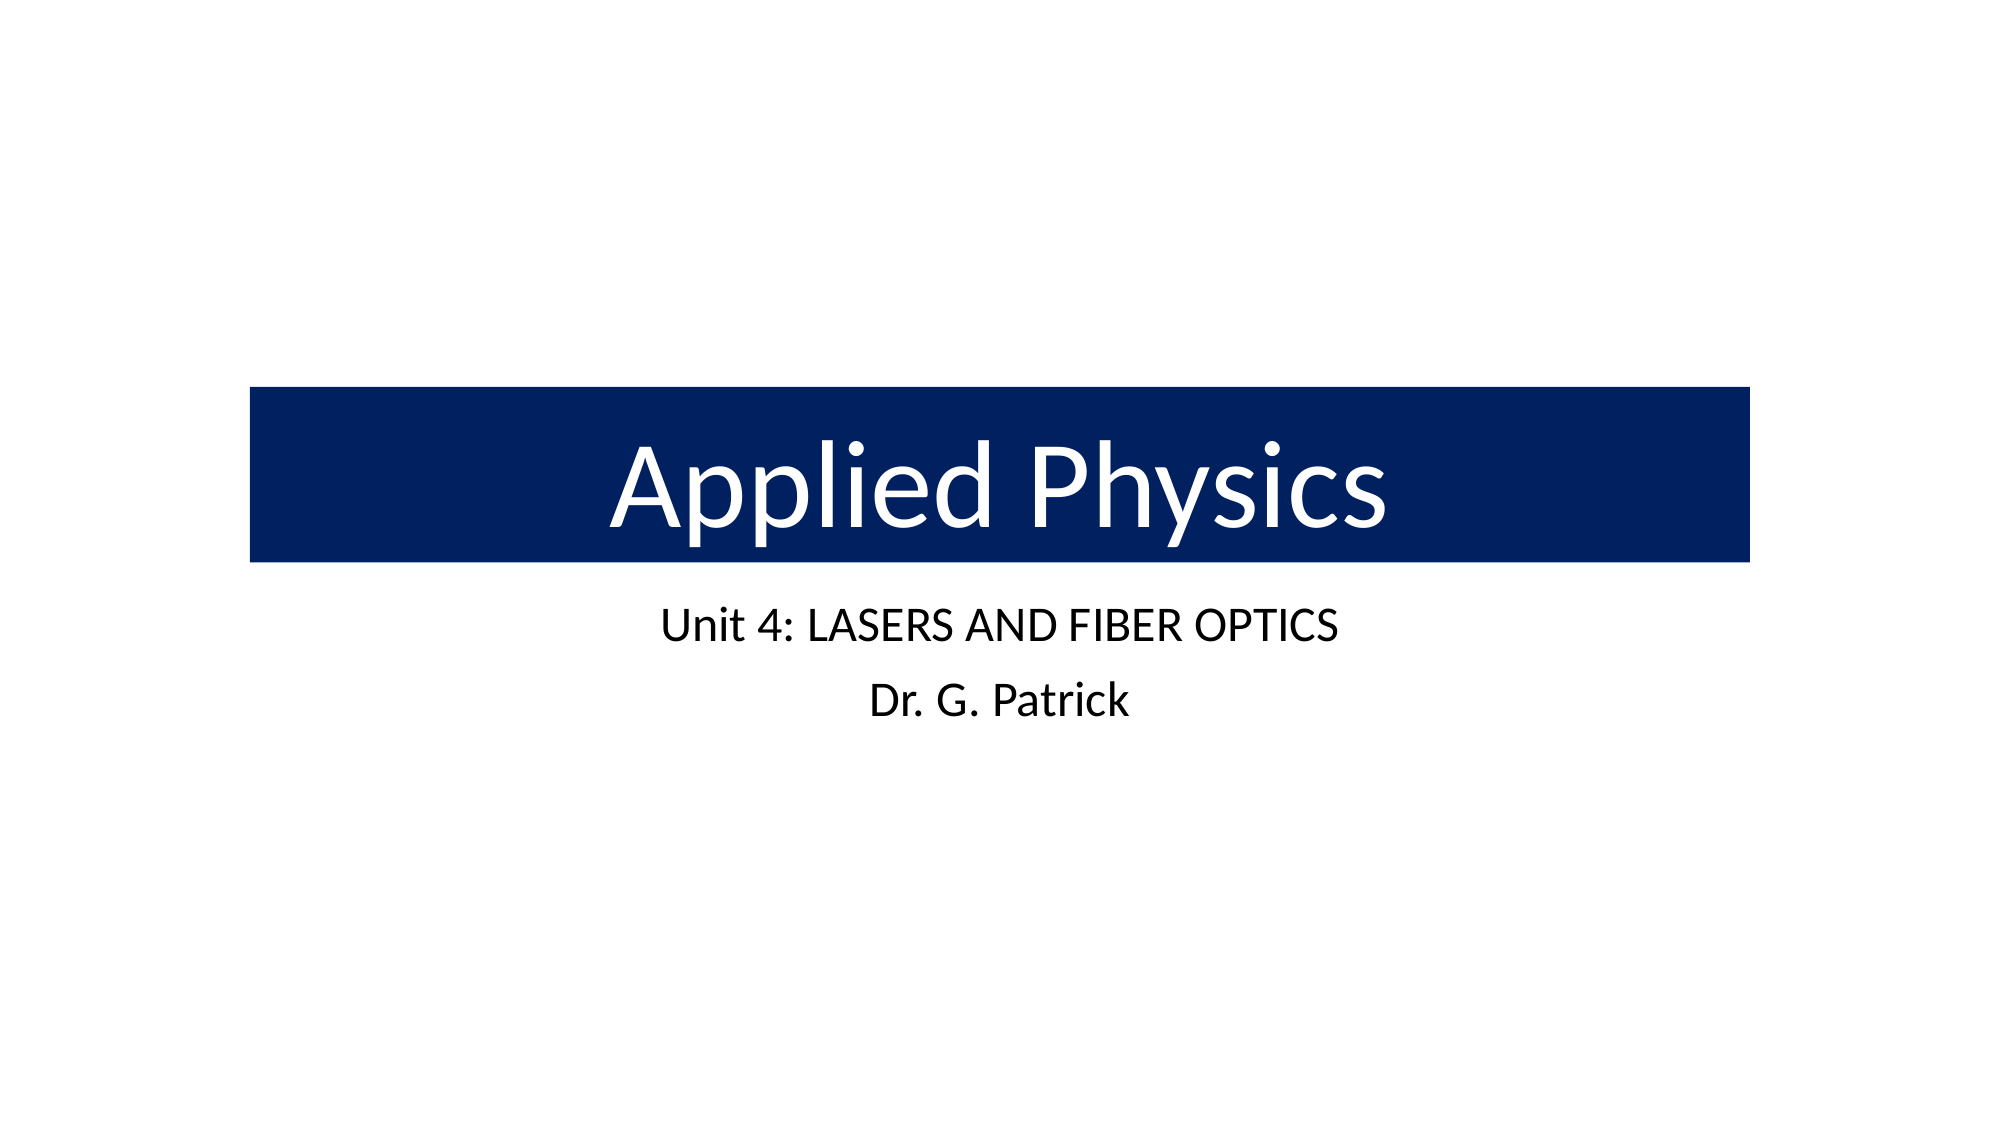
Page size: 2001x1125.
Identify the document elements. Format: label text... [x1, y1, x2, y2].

subtitle Unit 4: LASERS AND FIBER OPTICS Dr. G. Patrick [249, 590, 1750, 863]
title Applied Physics [249, 386, 1750, 563]
